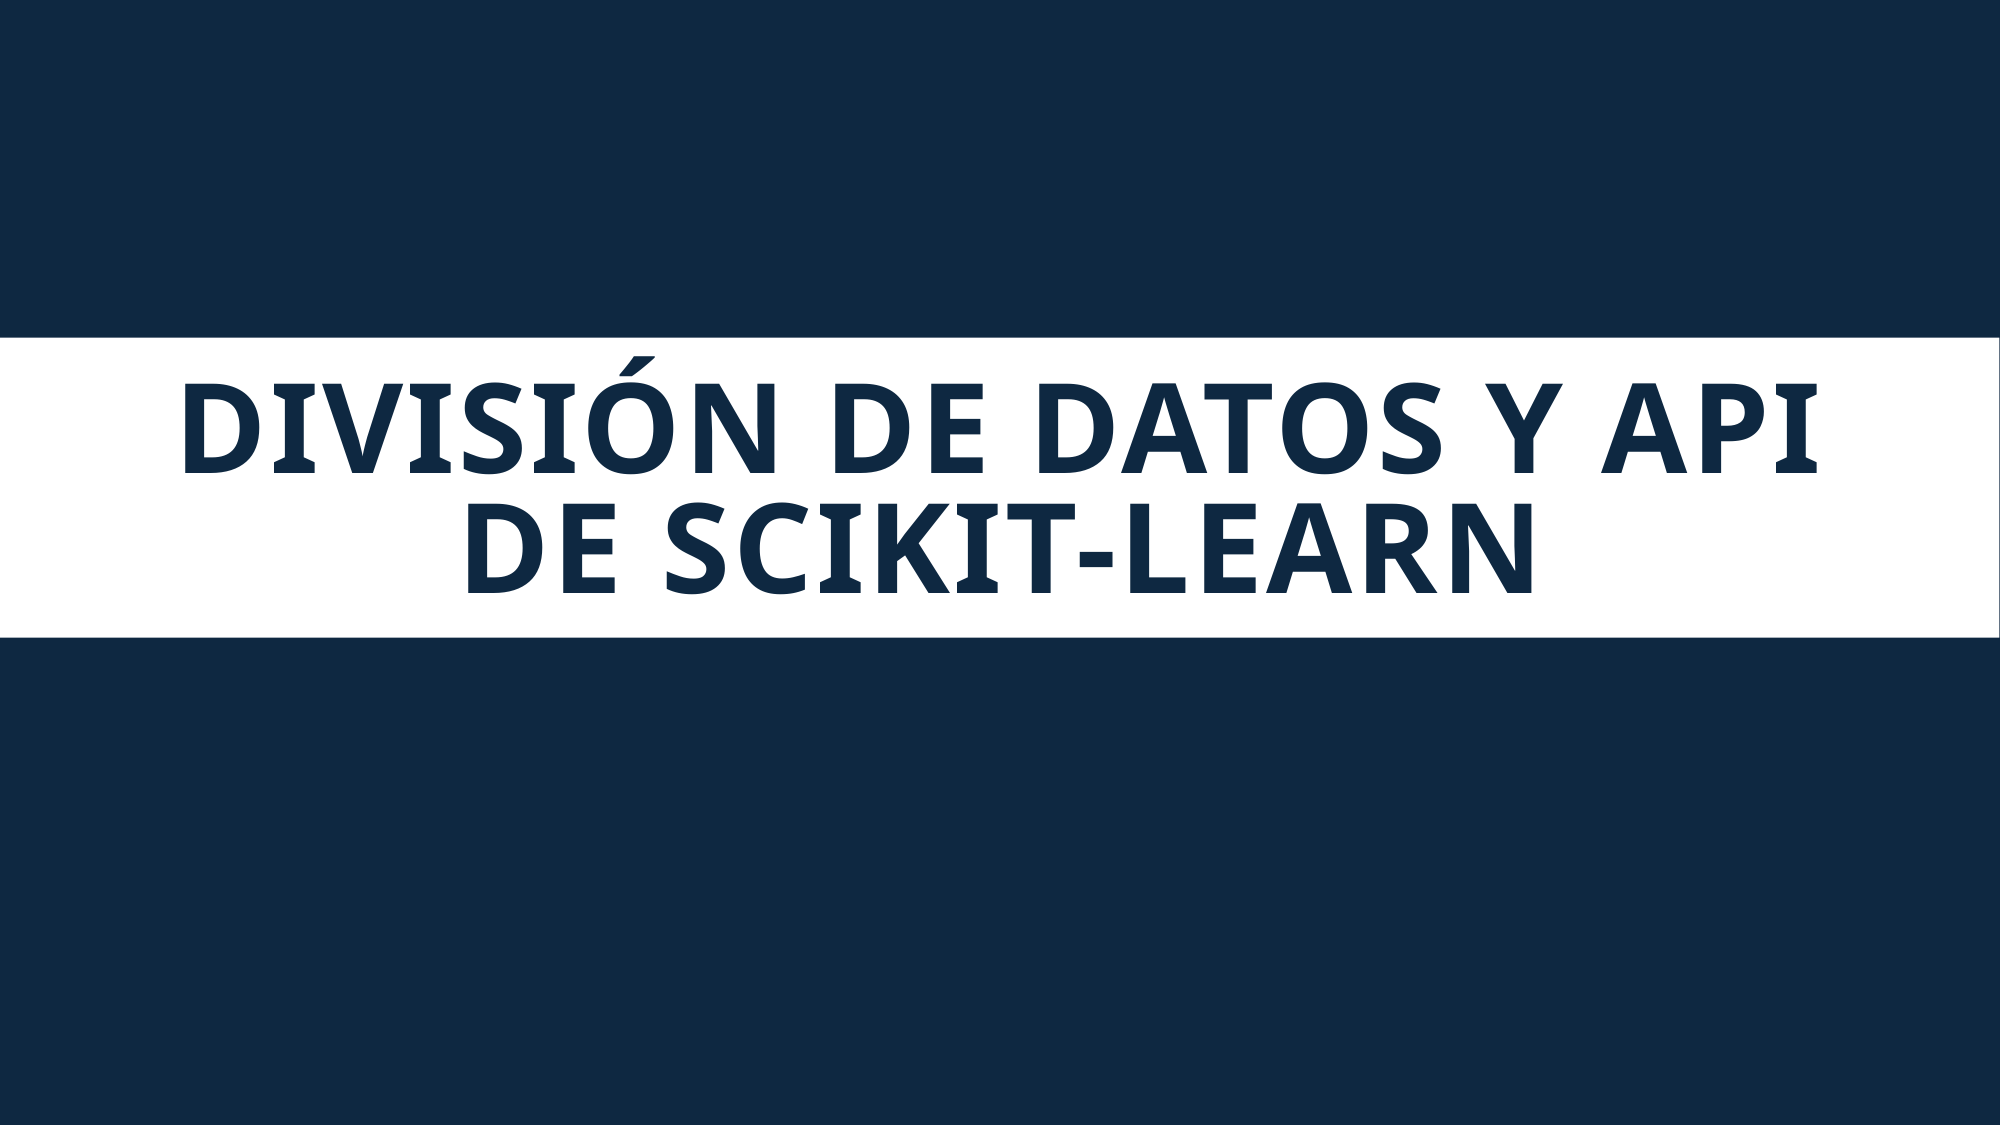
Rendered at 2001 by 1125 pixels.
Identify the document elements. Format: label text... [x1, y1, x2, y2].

title División de Datos y API de Scikit-learn [60, 355, 1942, 641]
